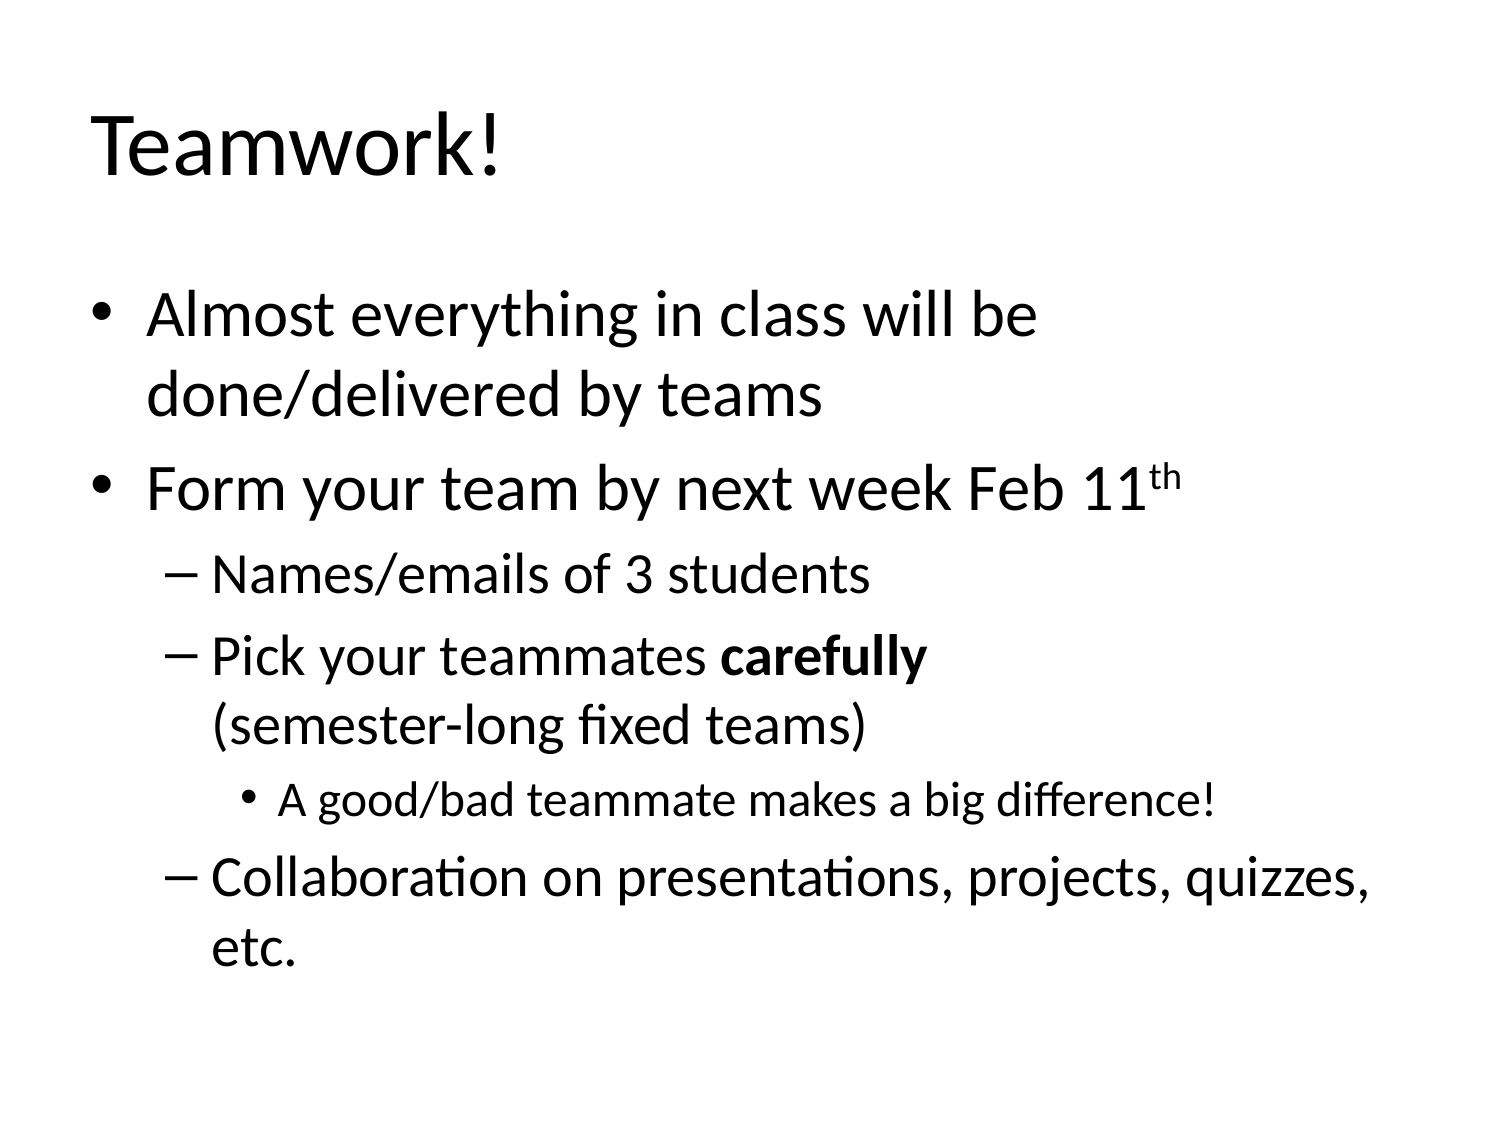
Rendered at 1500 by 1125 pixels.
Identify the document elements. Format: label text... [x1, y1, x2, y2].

list Almost everything in class will be done/delivered by teams Form your team by next week Feb 11th Names/emails of 3 students Pick your teammates carefully (semester-long fixed teams) A good/bad teammate makes a big difference! Collaboration on presentations, projects, quizzes, etc. [75, 262, 1425, 1005]
title Teamwork! [75, 45, 1425, 233]
